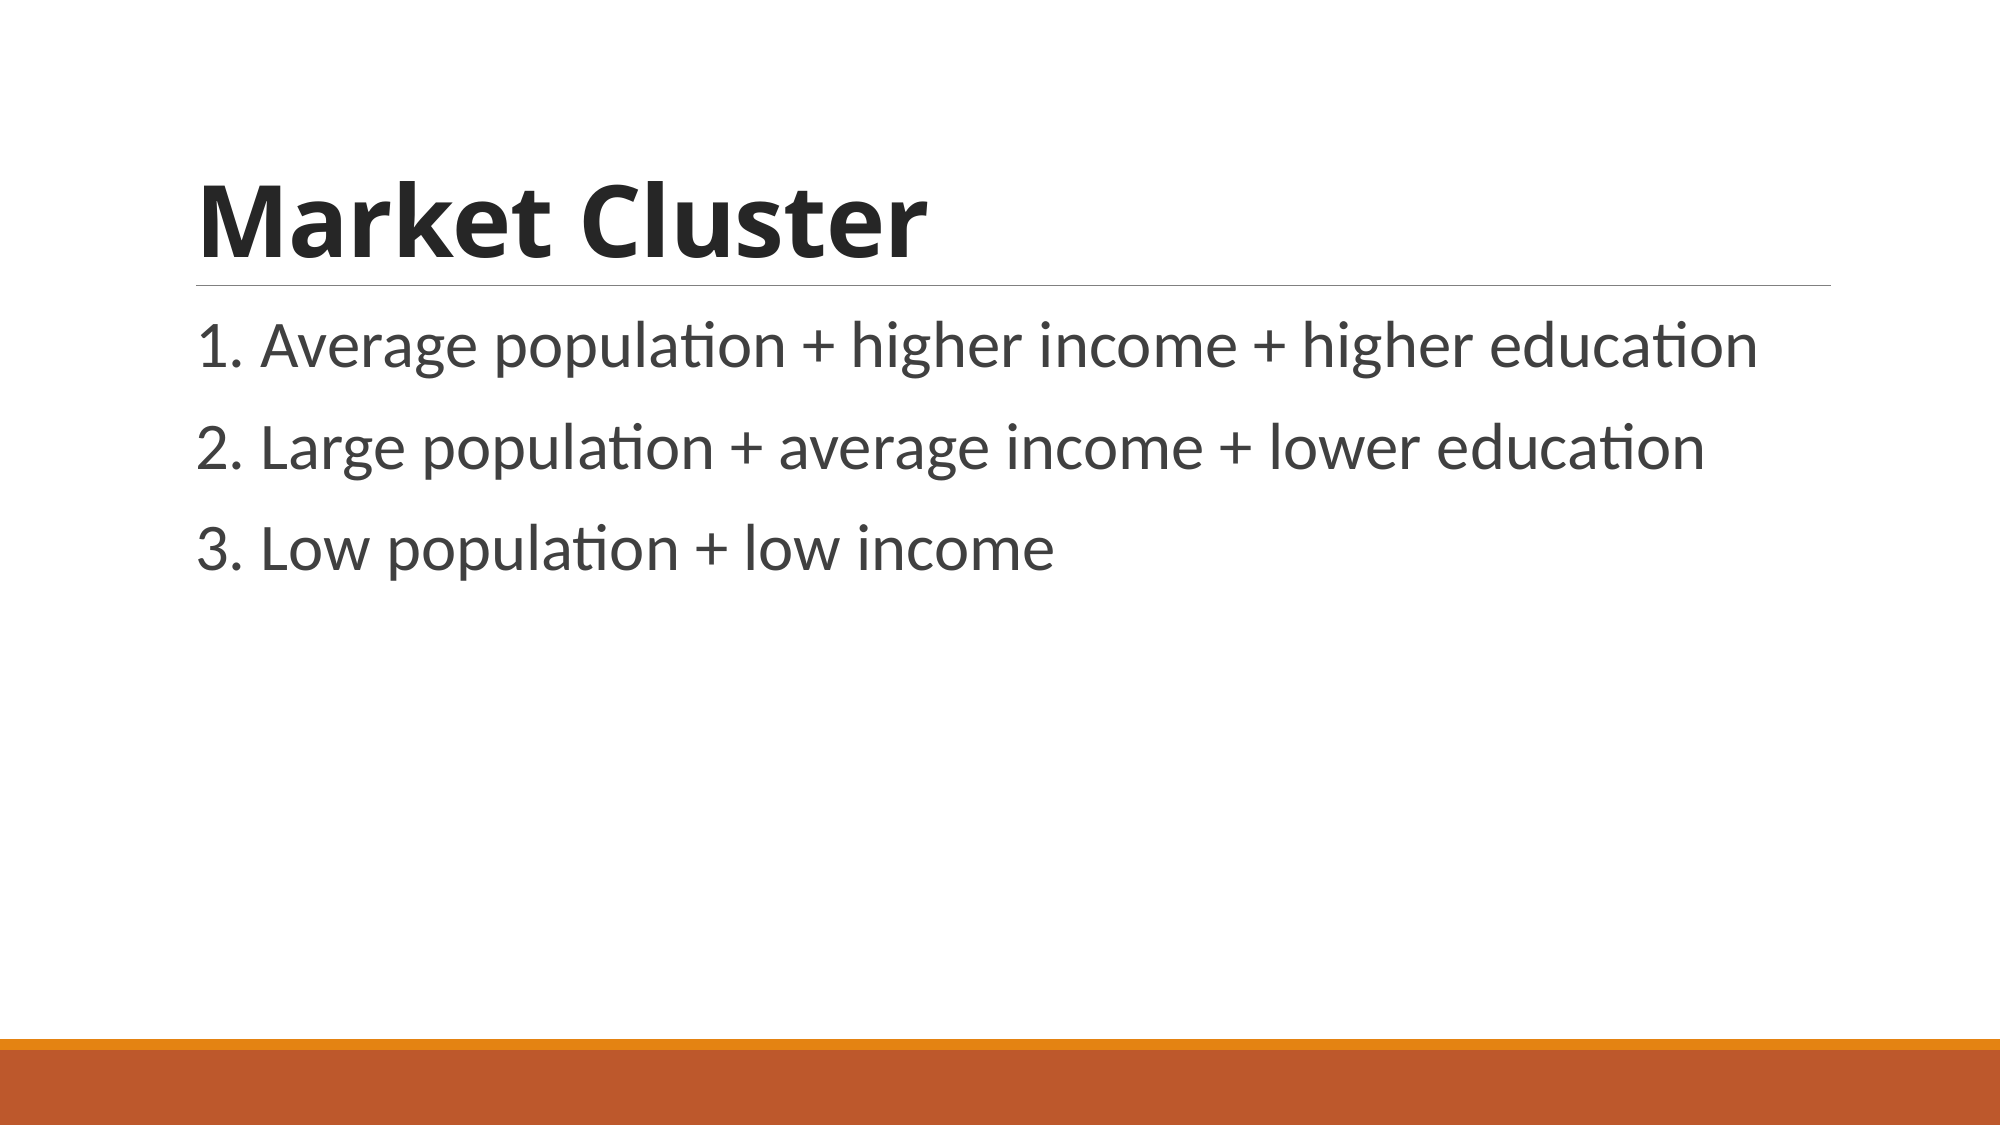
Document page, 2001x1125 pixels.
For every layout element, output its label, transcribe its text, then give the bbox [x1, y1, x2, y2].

title Market Cluster [180, 47, 1830, 285]
list 1. Average population + higher income + higher education 2. Large population + average income + lower education 3. Low population + low income [180, 302, 1830, 963]
